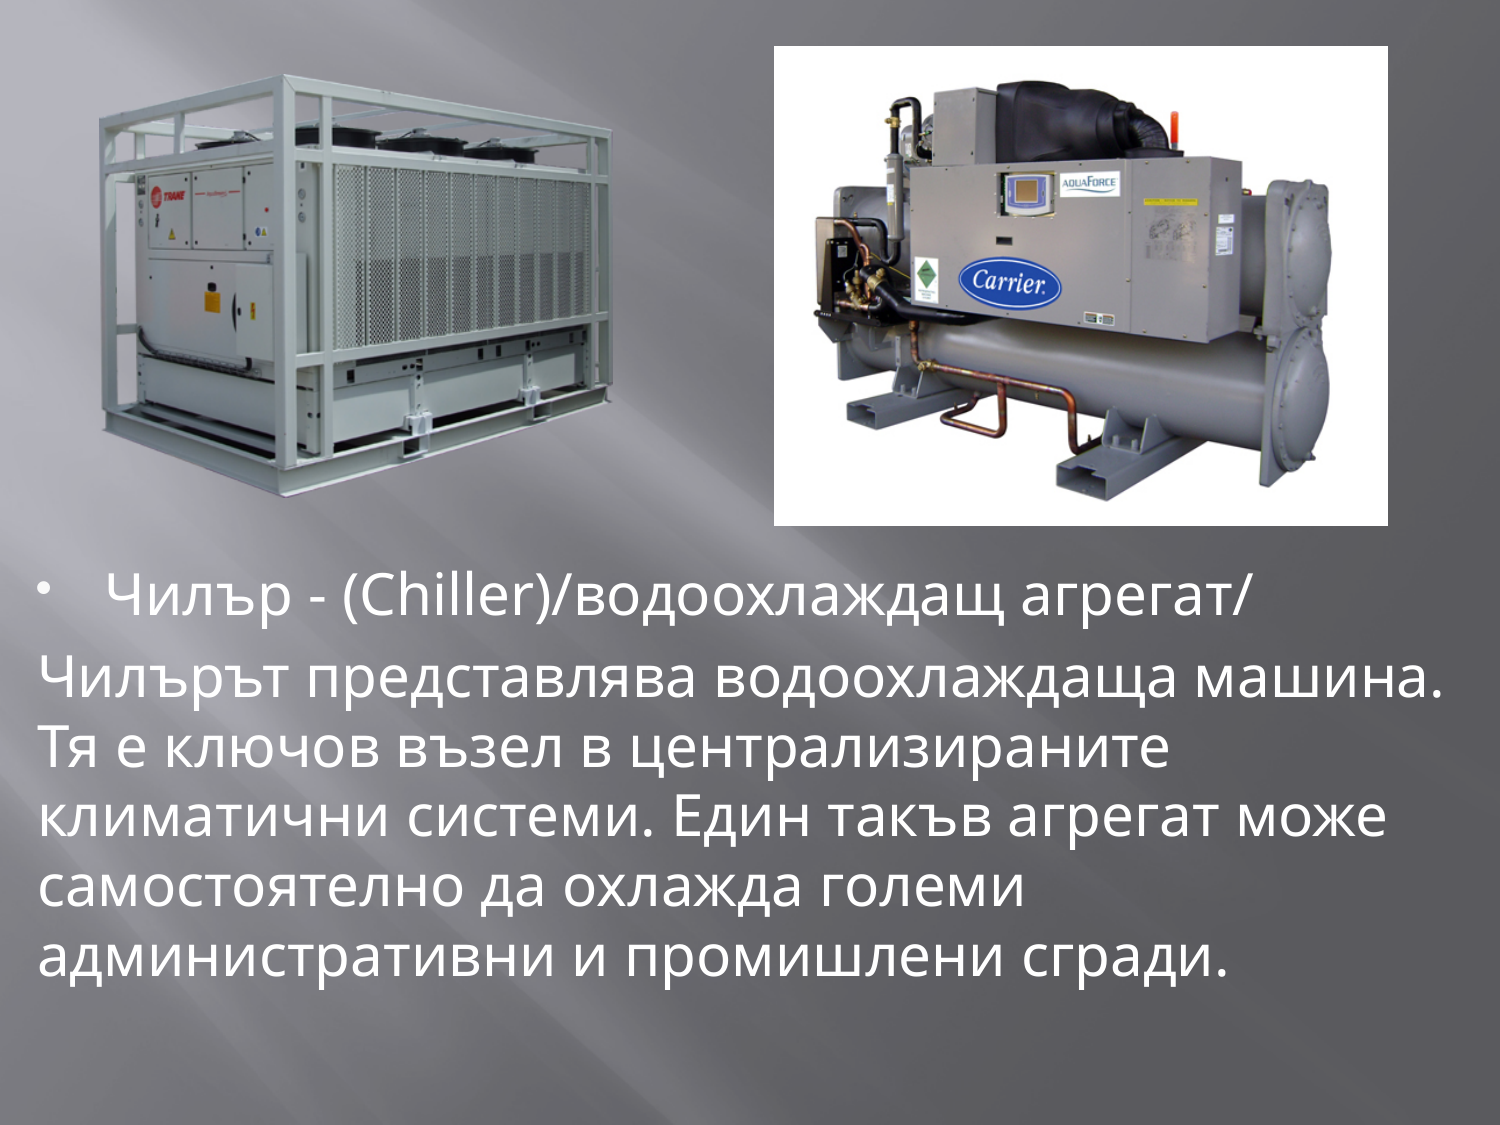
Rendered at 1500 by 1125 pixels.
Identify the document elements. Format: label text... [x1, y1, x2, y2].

list Чилър - (Chiller)/водоохлаждащ агрегат/ Чилърът представлява водоохлаждаща машина. Тя е ключов възел в централизираните климатични системи. Един такъв агрегат може самостоятелно да охлажда големи административни и промишлени сгради. [0, 549, 1500, 1125]
picture [774, 46, 1388, 527]
picture [99, 74, 613, 498]
